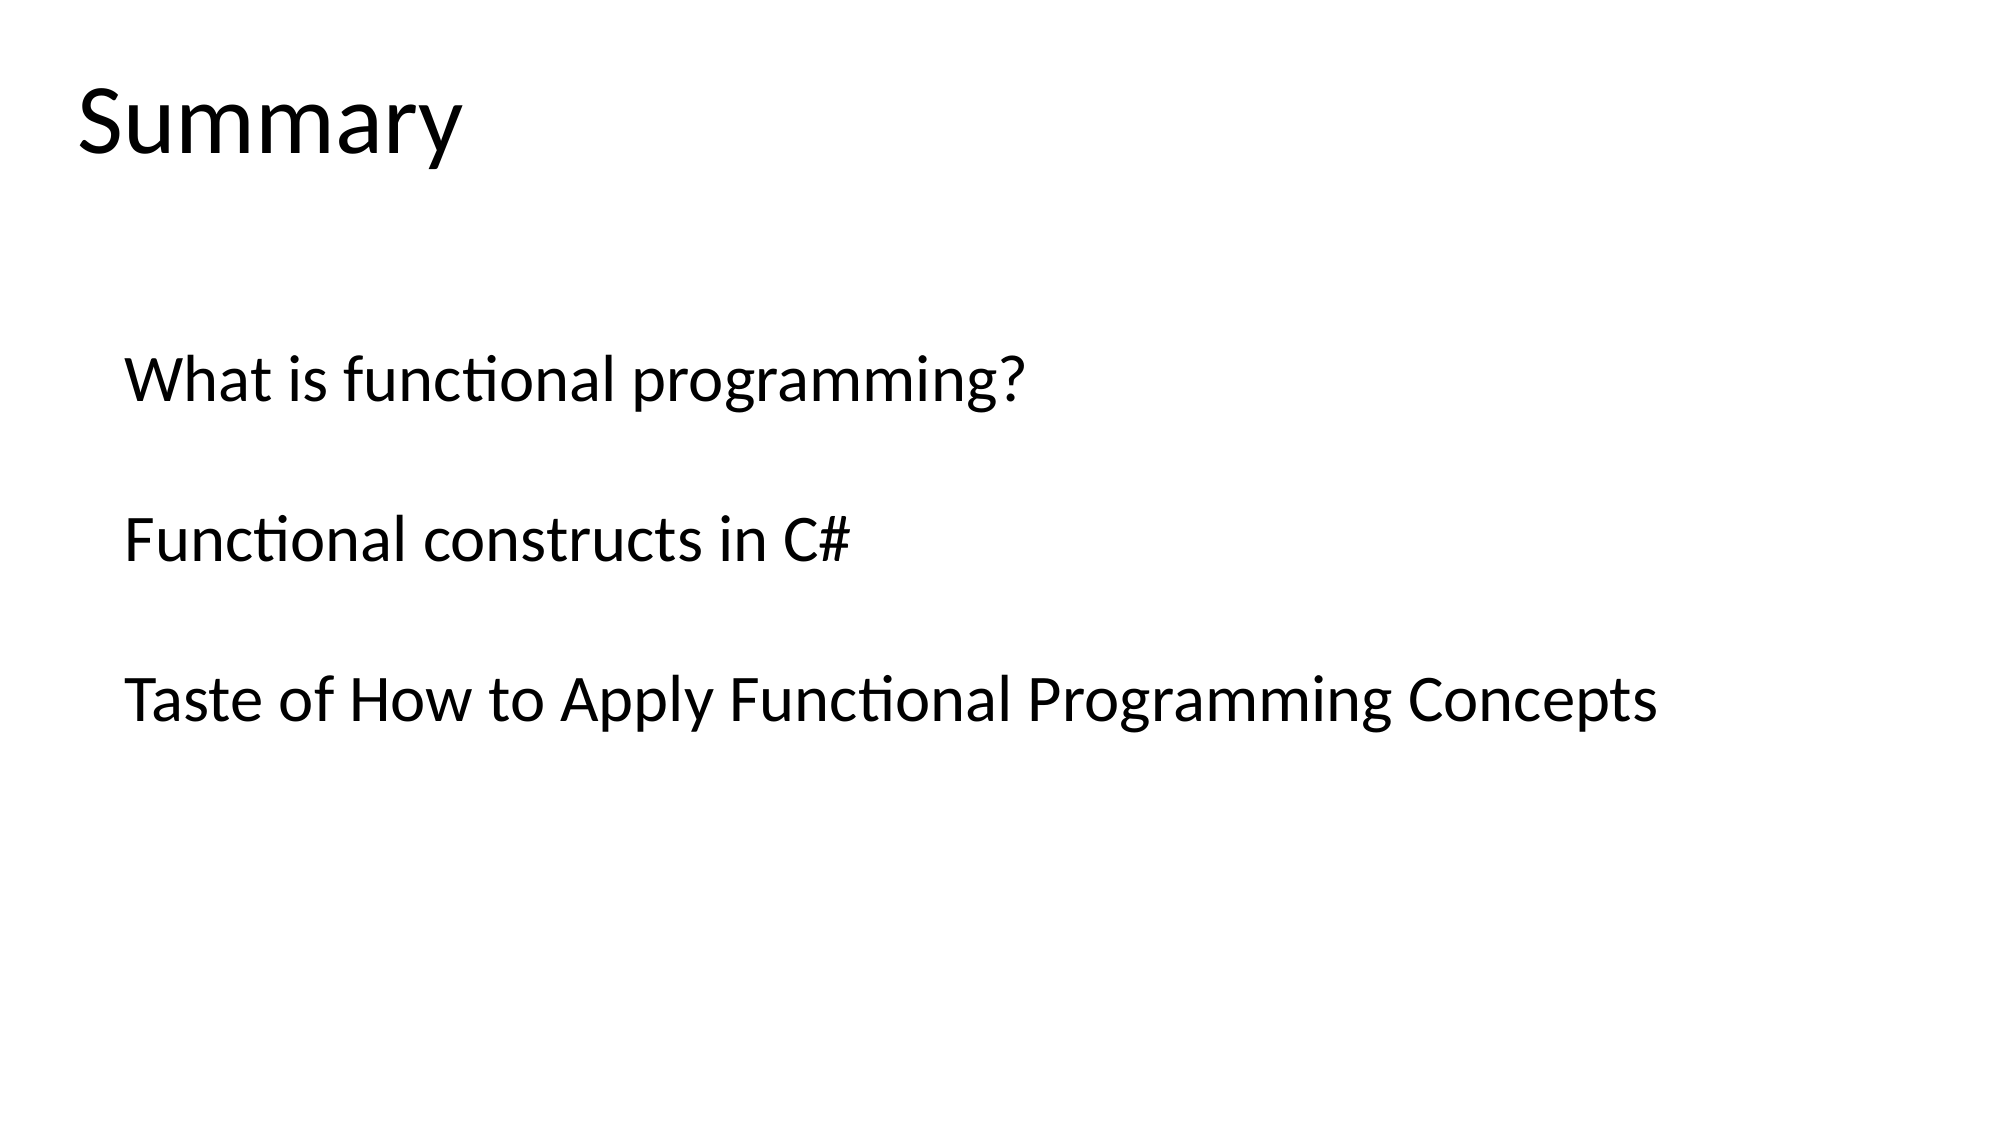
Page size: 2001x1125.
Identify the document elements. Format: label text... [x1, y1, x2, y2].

text_box What is functional programming? Functional constructs in C# Taste of How to Apply Functional Programming Concepts [109, 327, 1796, 747]
text_box Summary [62, 46, 1907, 183]
